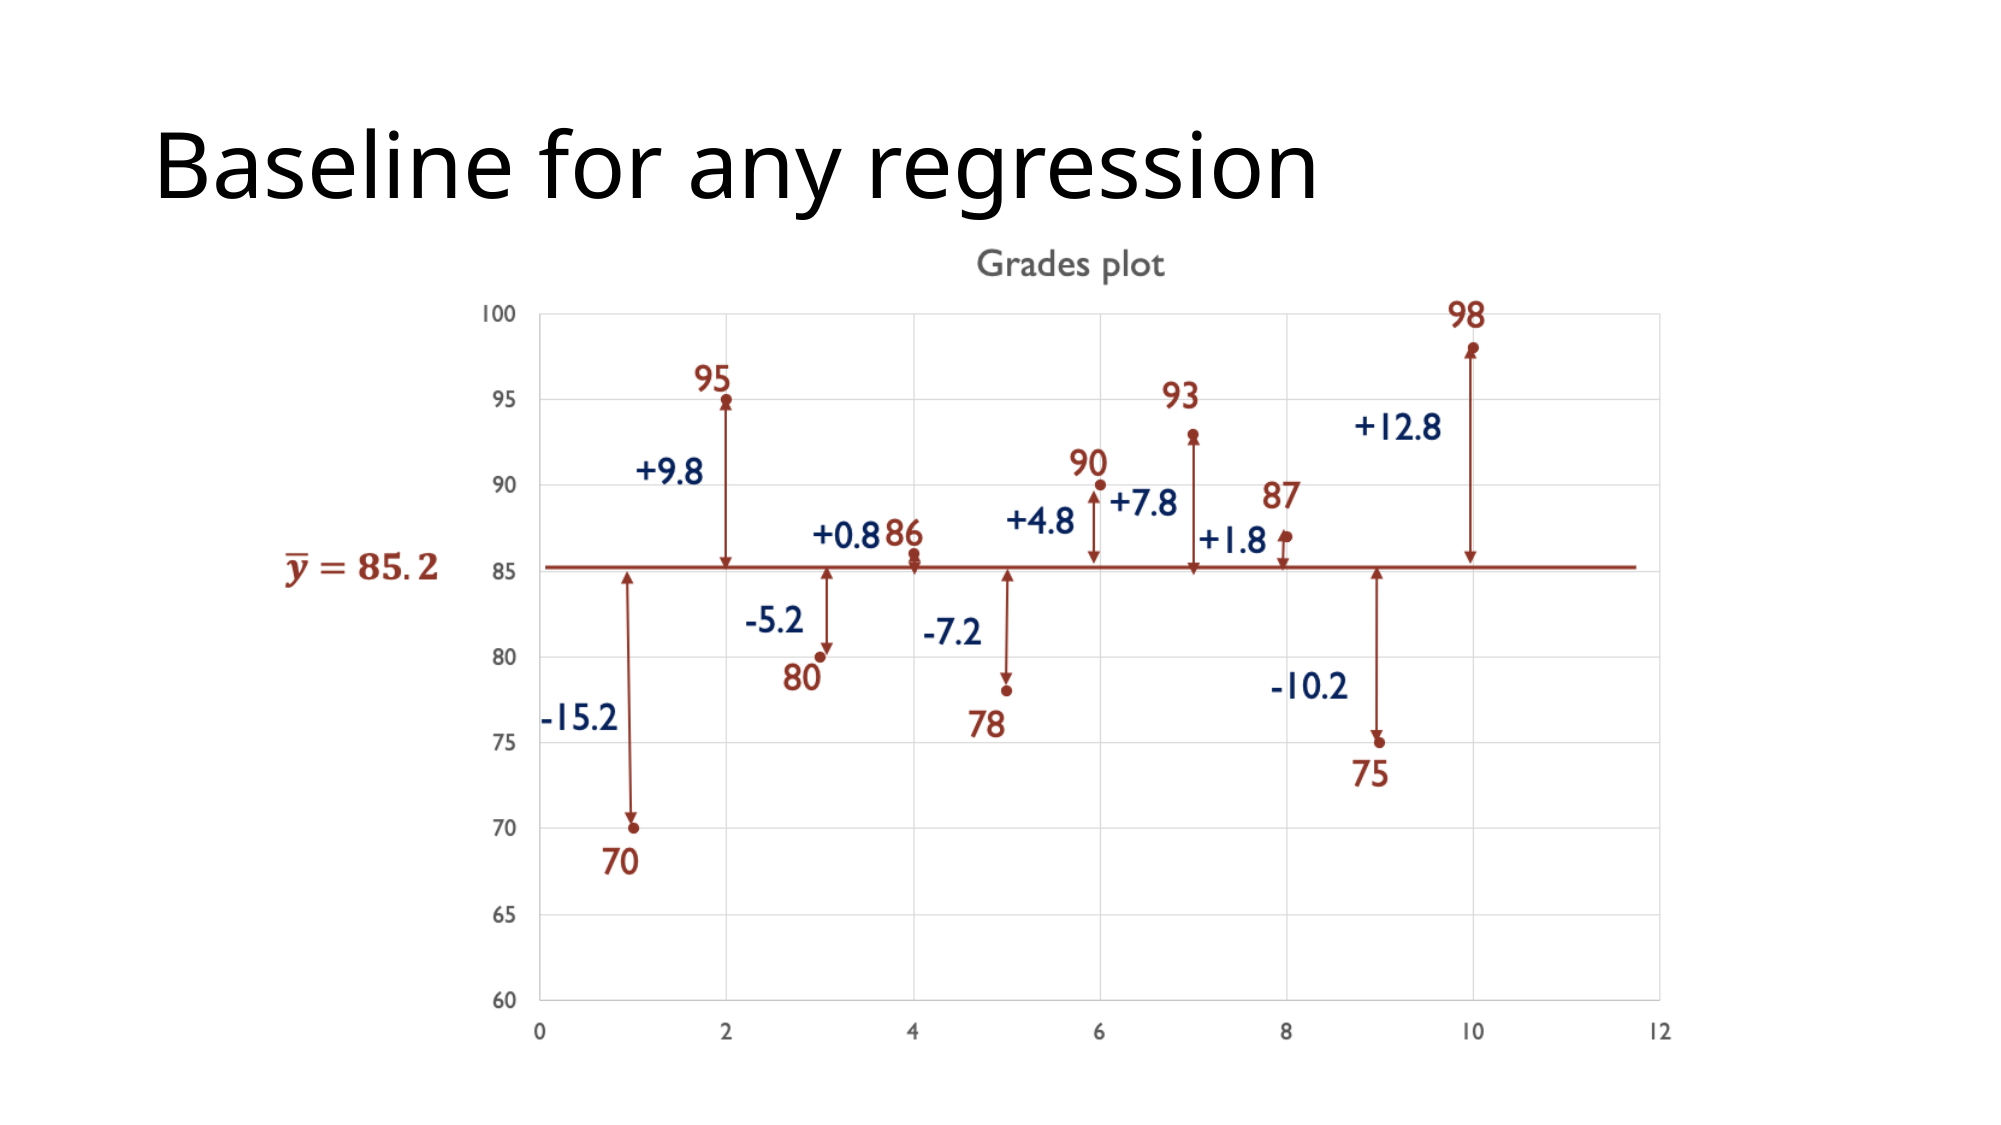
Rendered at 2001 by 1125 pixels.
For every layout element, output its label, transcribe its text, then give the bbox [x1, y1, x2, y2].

picture [247, 246, 1681, 1048]
title Baseline for any regression [137, 59, 1863, 278]
